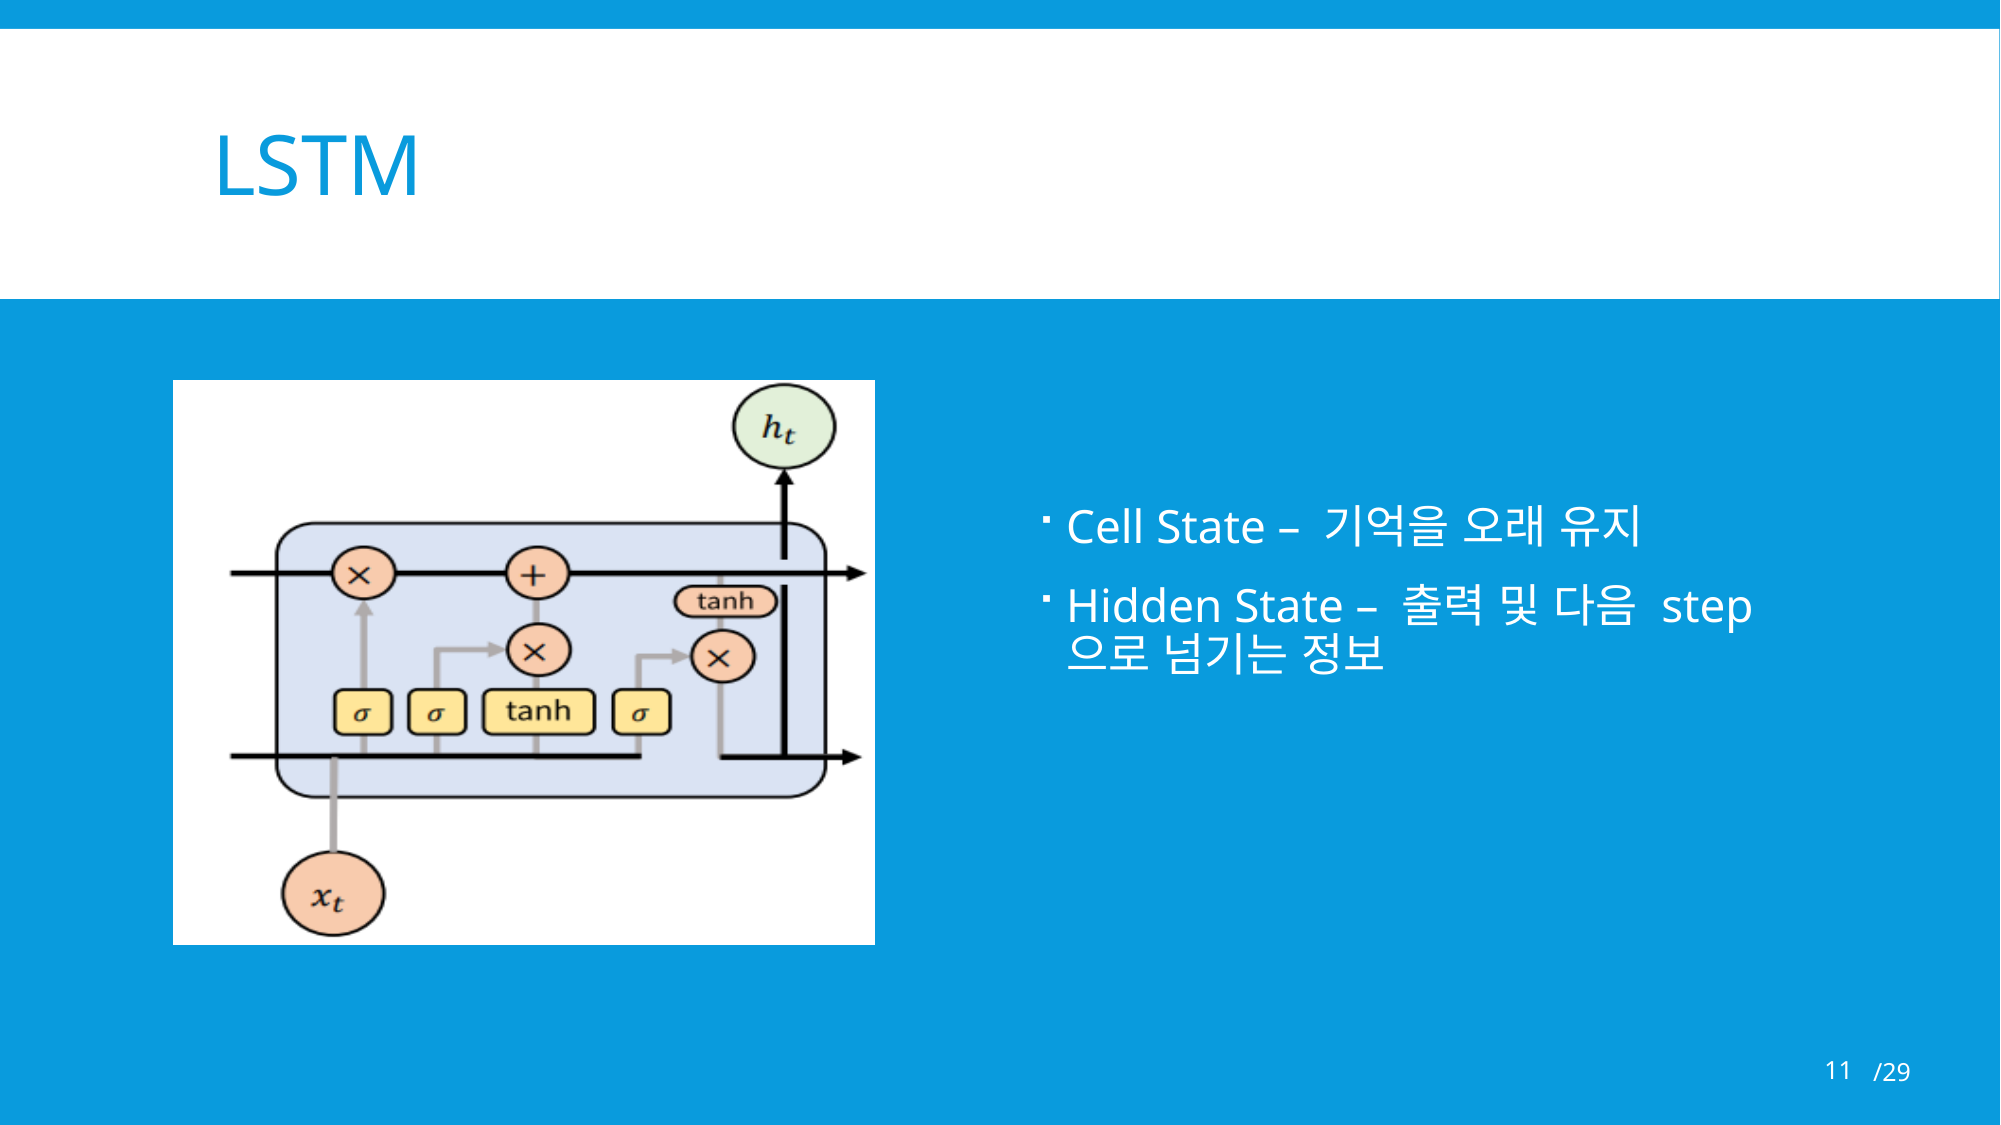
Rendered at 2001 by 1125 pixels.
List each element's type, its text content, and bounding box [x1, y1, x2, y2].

slide_number 11 [1816, 1034, 1933, 1108]
picture [174, 381, 874, 944]
list Cell State – 기억을 오래 유지 Hidden State – 출력 및 다음 step으로 넘기는 정보 [1021, 496, 1803, 1125]
title LSTM [197, 46, 1803, 295]
